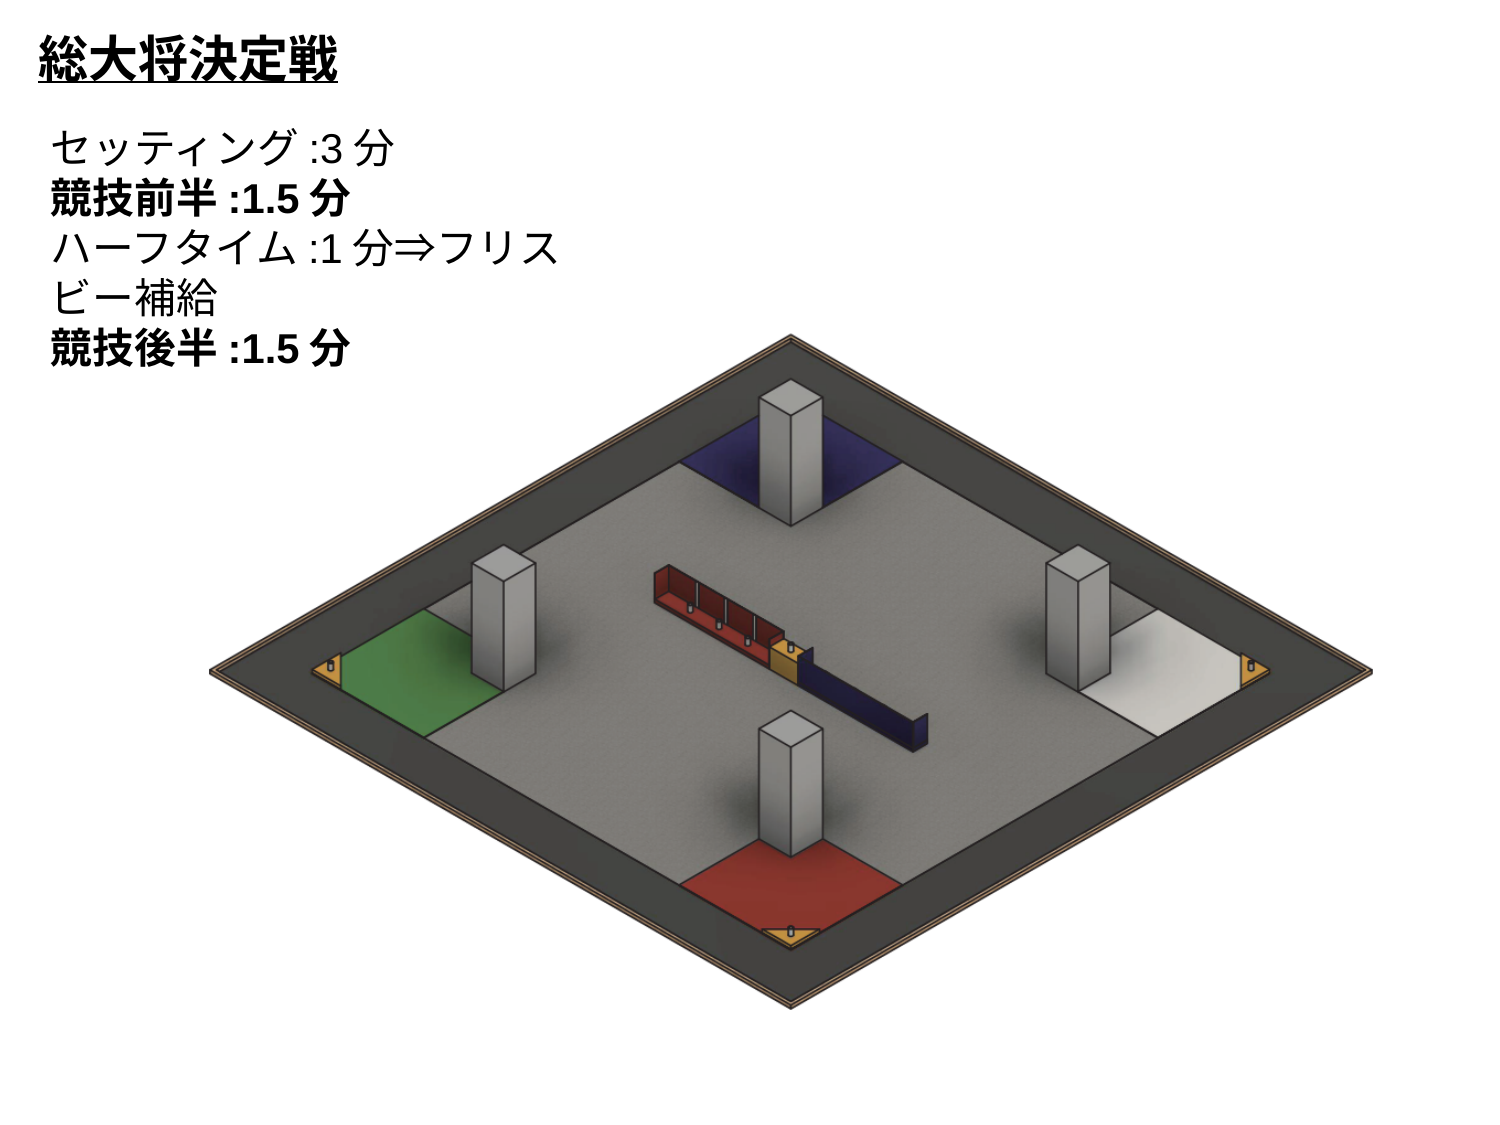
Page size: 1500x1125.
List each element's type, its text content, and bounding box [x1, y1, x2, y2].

text_box セッティング:3分 競技前半:1.5分 ハーフタイム:1分⇒フリスビー補給 競技後半:1.5分 [35, 113, 620, 430]
picture [144, 318, 1406, 1085]
text_box 総大将決定戦 [23, 20, 357, 96]
